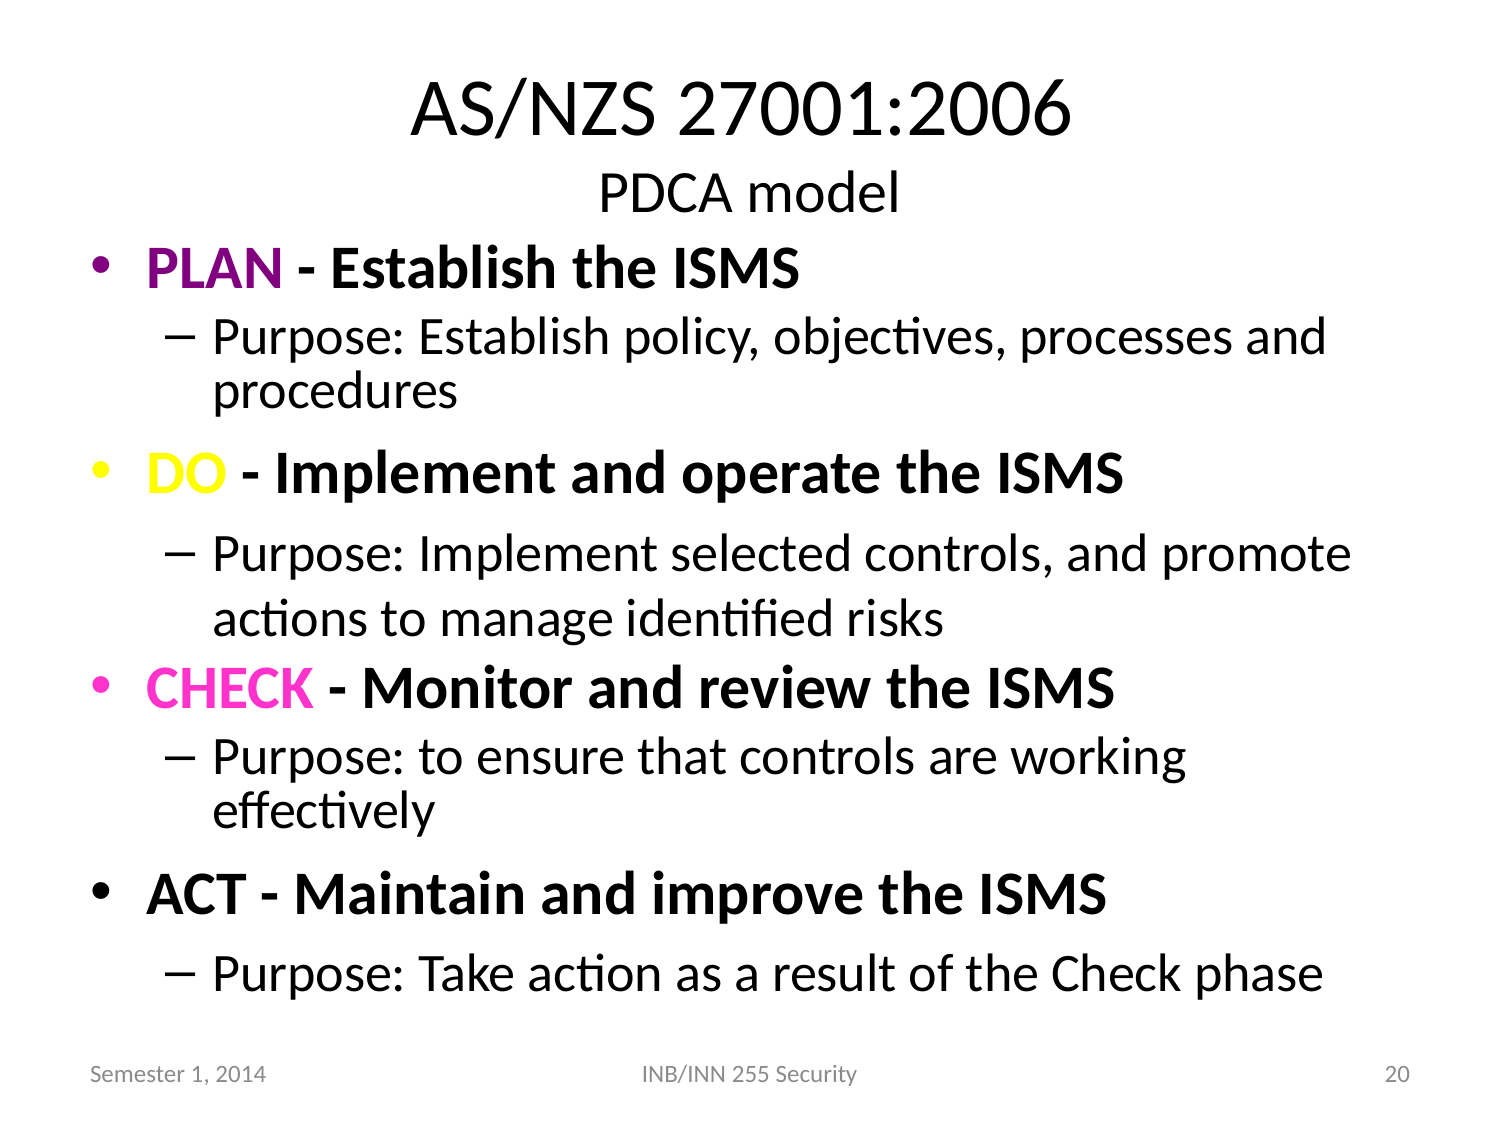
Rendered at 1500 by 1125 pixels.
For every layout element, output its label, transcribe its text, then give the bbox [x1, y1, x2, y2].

footer INB/INN 255 Security [512, 1042, 988, 1103]
slide_number 20 [1074, 1042, 1425, 1103]
title AS/NZS 27001:2006 PDCA model [75, 45, 1425, 231]
list PLAN - Establish the ISMS Purpose: Establish policy, objectives, processes and procedures DO - Implement and operate the ISMS Purpose: Implement selected controls, and promote actions to manage identified risks CHECK - Monitor and review the ISMS Purpose: to ensure that controls are working effectively ACT - Maintain and improve the ISMS Purpose: Take action as a result of the Check phase [75, 231, 1425, 1024]
slide_number Semester 1, 2014 [75, 1042, 425, 1103]
